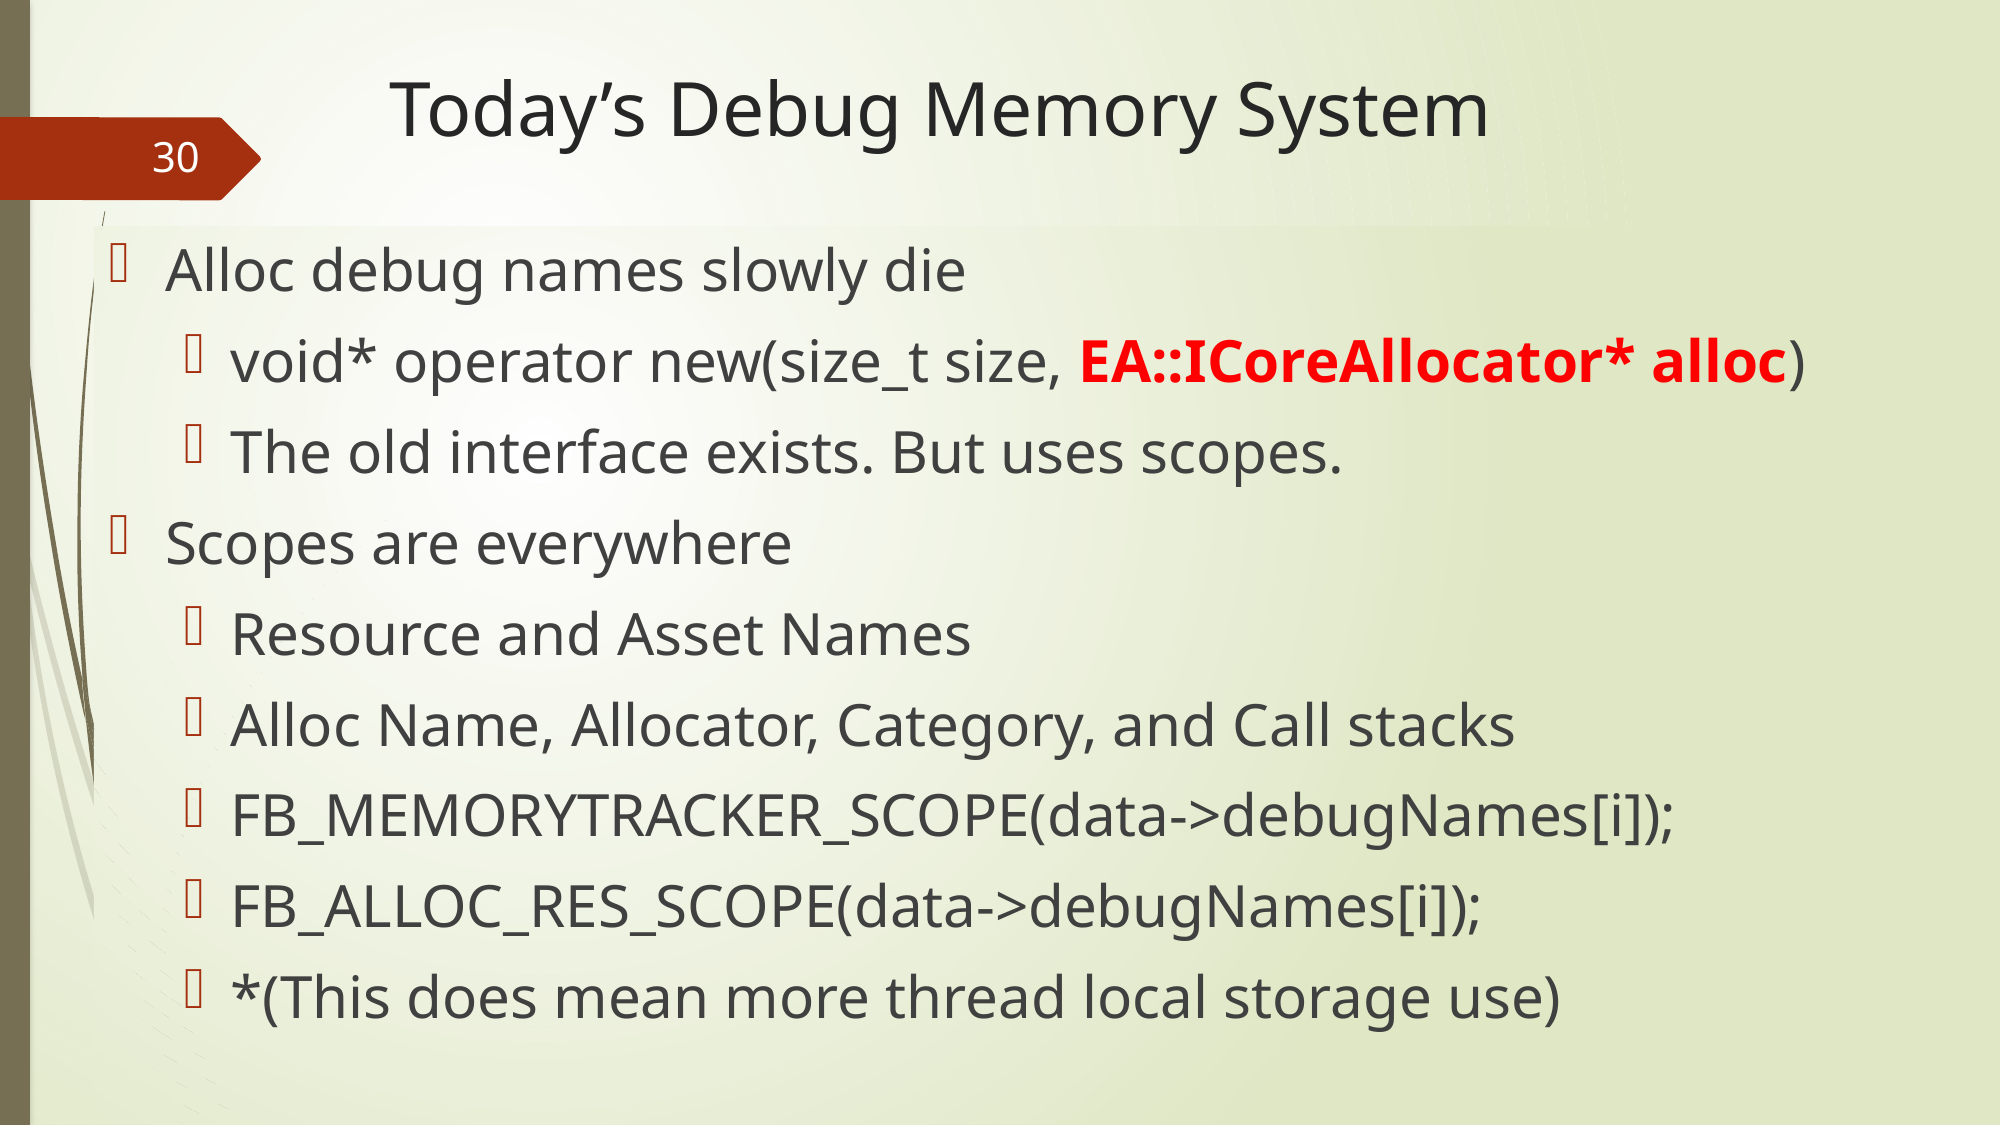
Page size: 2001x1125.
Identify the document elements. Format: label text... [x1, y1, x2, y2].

title Today’s Debug Memory System [374, 54, 1837, 226]
slide_number 30 [87, 129, 216, 190]
list Alloc debug names slowly die void* operator new(size_t size, EA::ICoreAllocator* alloc) The old interface exists. But uses scopes. Scopes are everywhere Resource and Asset Names Alloc Name, Allocator, Category, and Call stacks FB_MEMORYTRACKER_SCOPE(data->debugNames[i]); FB_ALLOC_RES_SCOPE(data->debugNames[i]); *(This does mean more thread local storage use) [93, 226, 1879, 1125]
